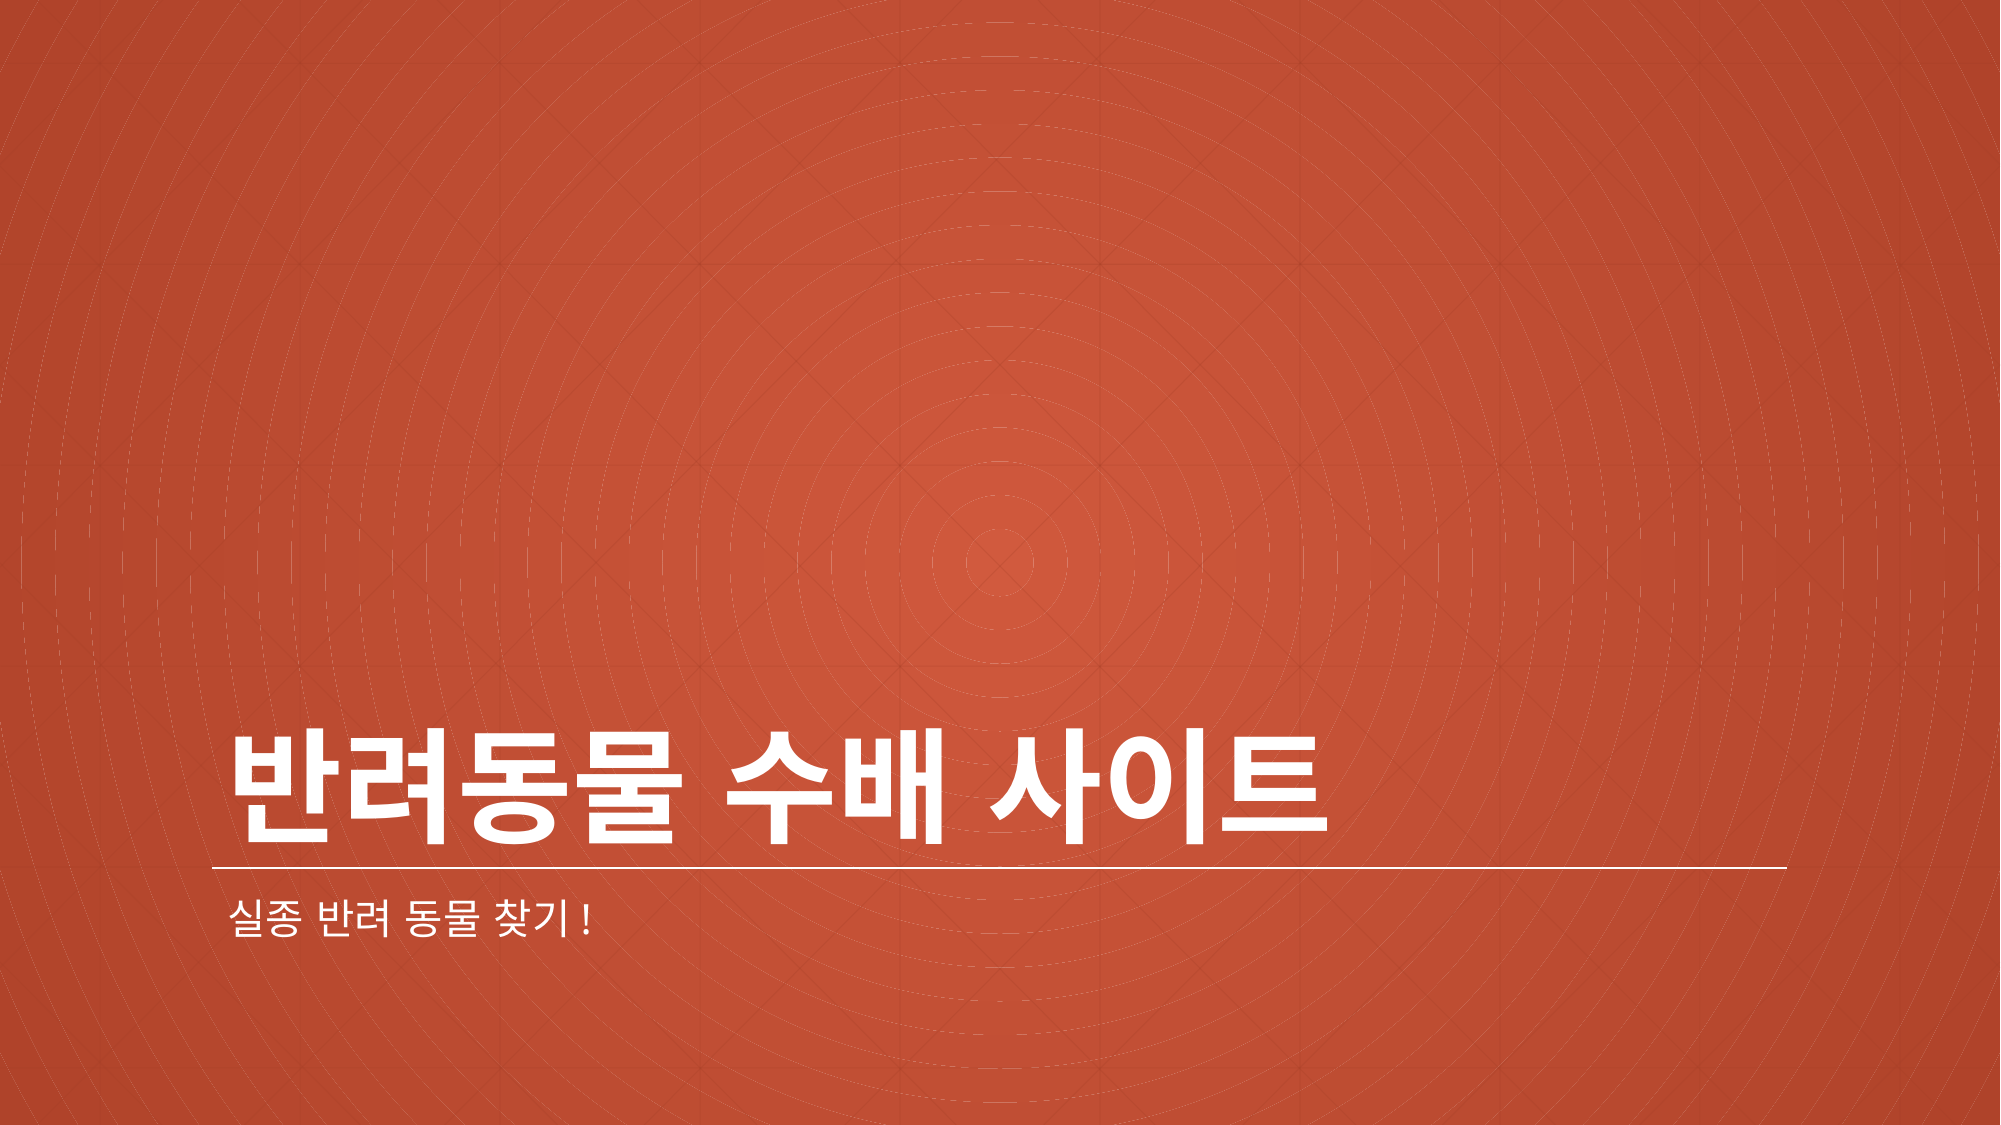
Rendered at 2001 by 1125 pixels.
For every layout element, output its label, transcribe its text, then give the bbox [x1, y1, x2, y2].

list 실종 반려 동물 찾기! [212, 891, 1788, 966]
title 반려동물 수배 사이트 [212, 416, 1788, 867]
